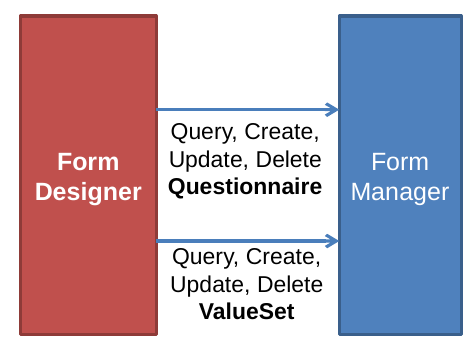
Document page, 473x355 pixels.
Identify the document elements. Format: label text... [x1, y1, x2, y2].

text_box Form Manager [337, 14, 463, 337]
text_box Query, Create, Update, Delete ValueSet [156, 248, 338, 337]
text_box Query, Create, Update, Delete ValueSet [156, 230, 338, 239]
text_box Query, Create, Update, Delete Questionnaire [154, 115, 336, 204]
text_box Form Designer [18, 14, 158, 337]
